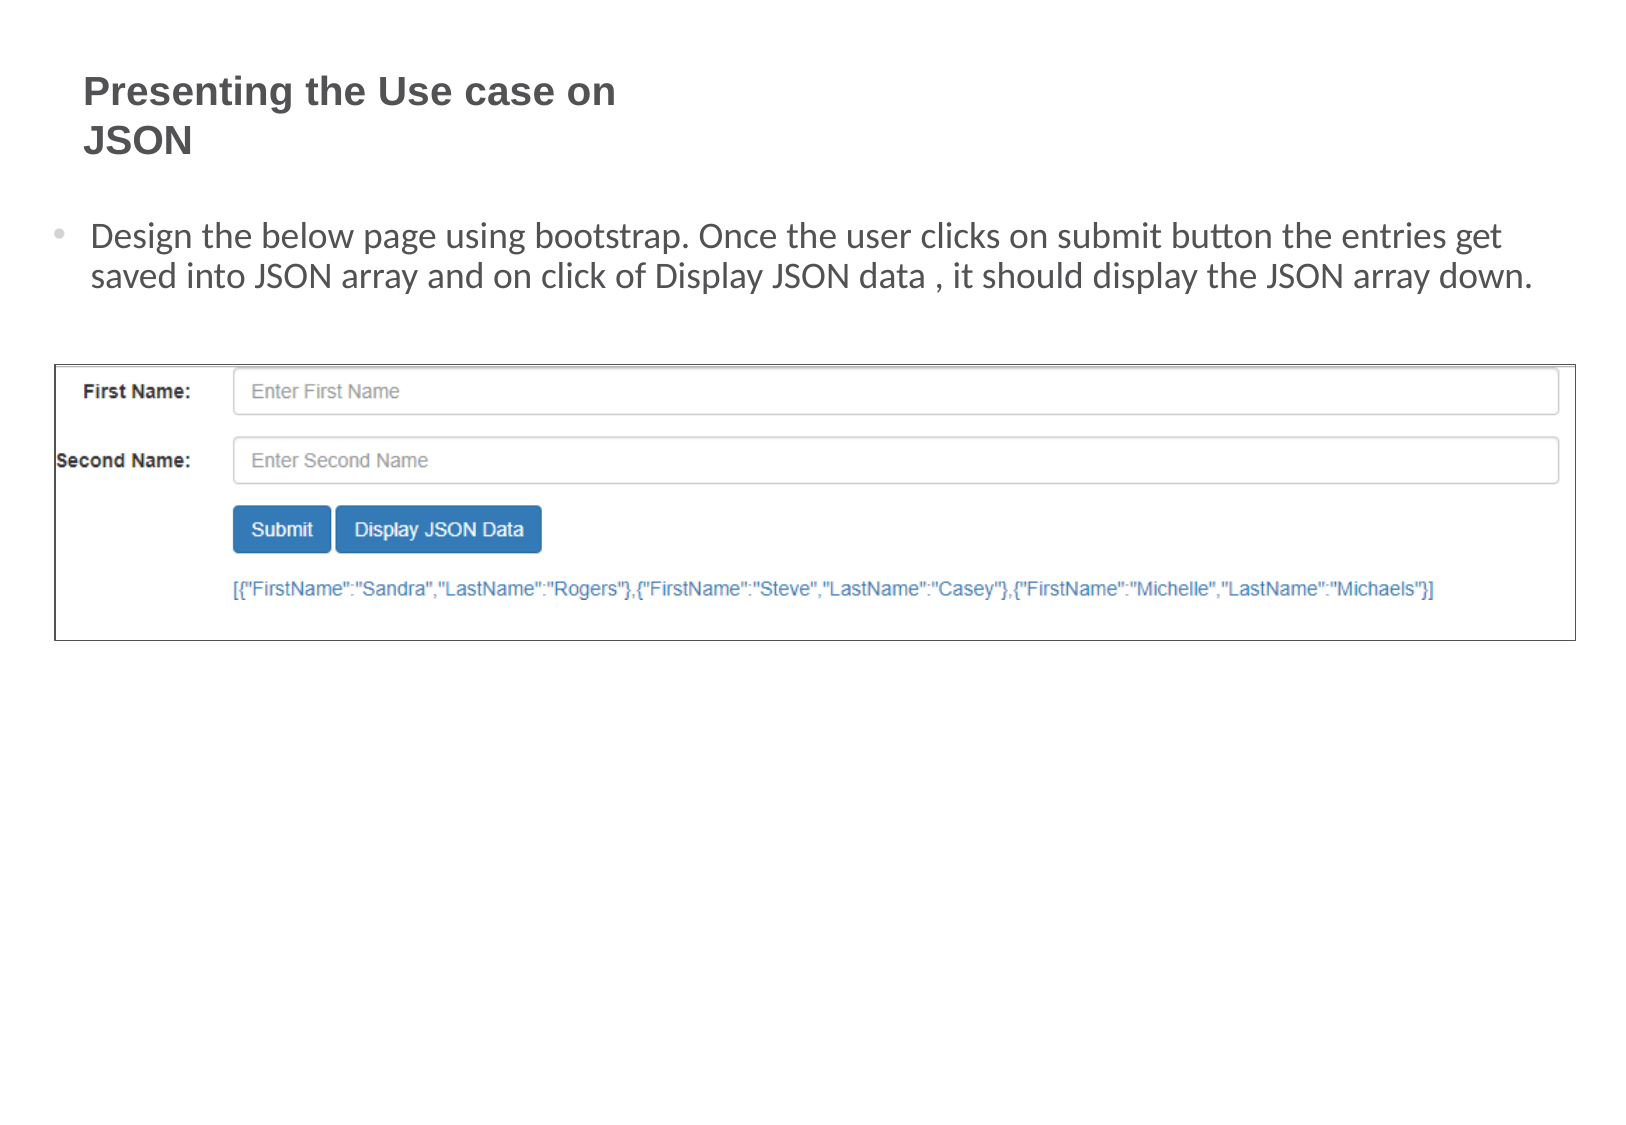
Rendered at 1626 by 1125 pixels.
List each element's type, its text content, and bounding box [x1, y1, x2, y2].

title Presenting the Use case on JSON [81, 62, 738, 207]
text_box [54, 363, 1577, 642]
text_box Design the below page using bootstrap. Once the user clicks on submit button the entries get saved into JSON array and on click of Display JSON data , it should display the JSON array down. [51, 207, 1539, 296]
